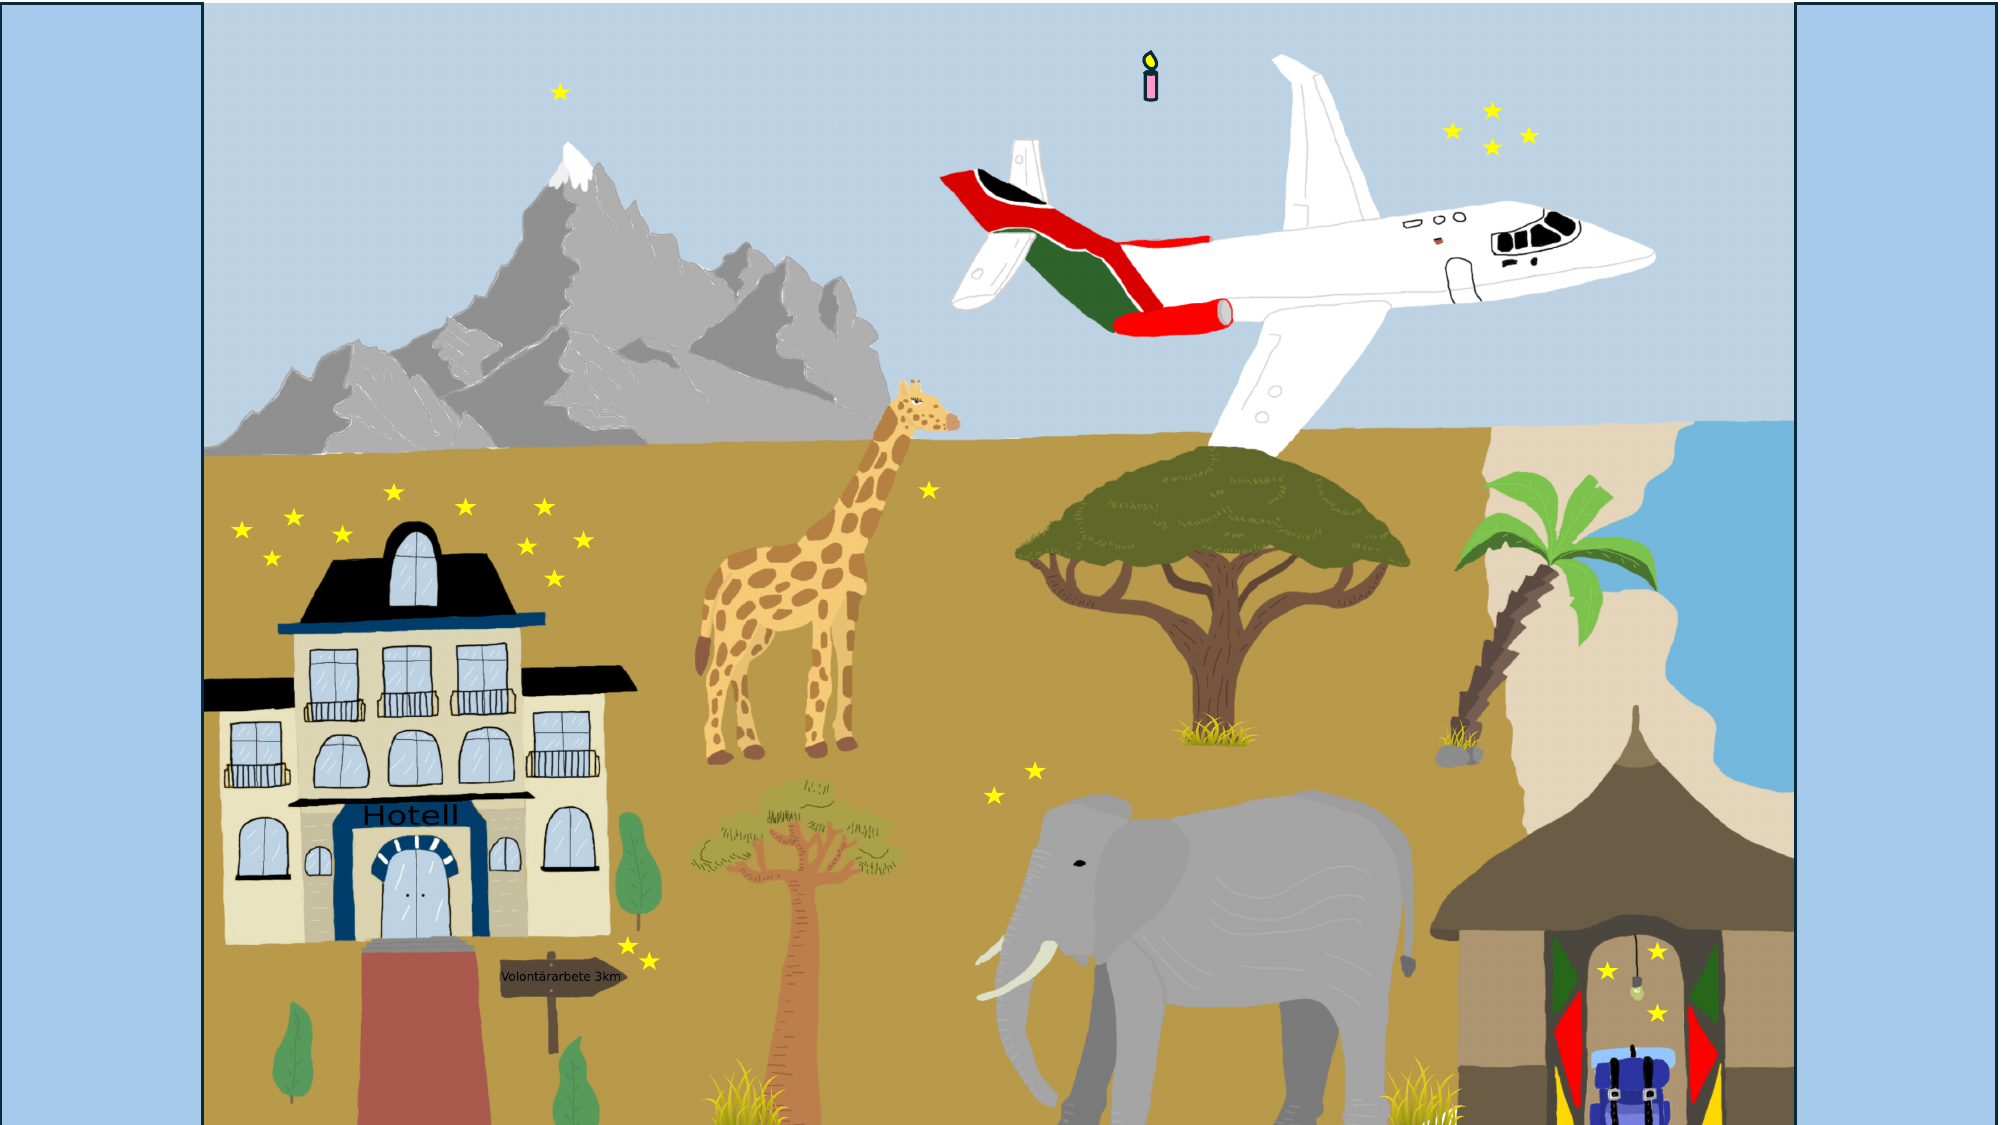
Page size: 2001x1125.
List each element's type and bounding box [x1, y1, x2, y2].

text_box [1794, 2, 1998, 1125]
text_box [0, 2, 204, 1125]
picture [203, 3, 1797, 1125]
